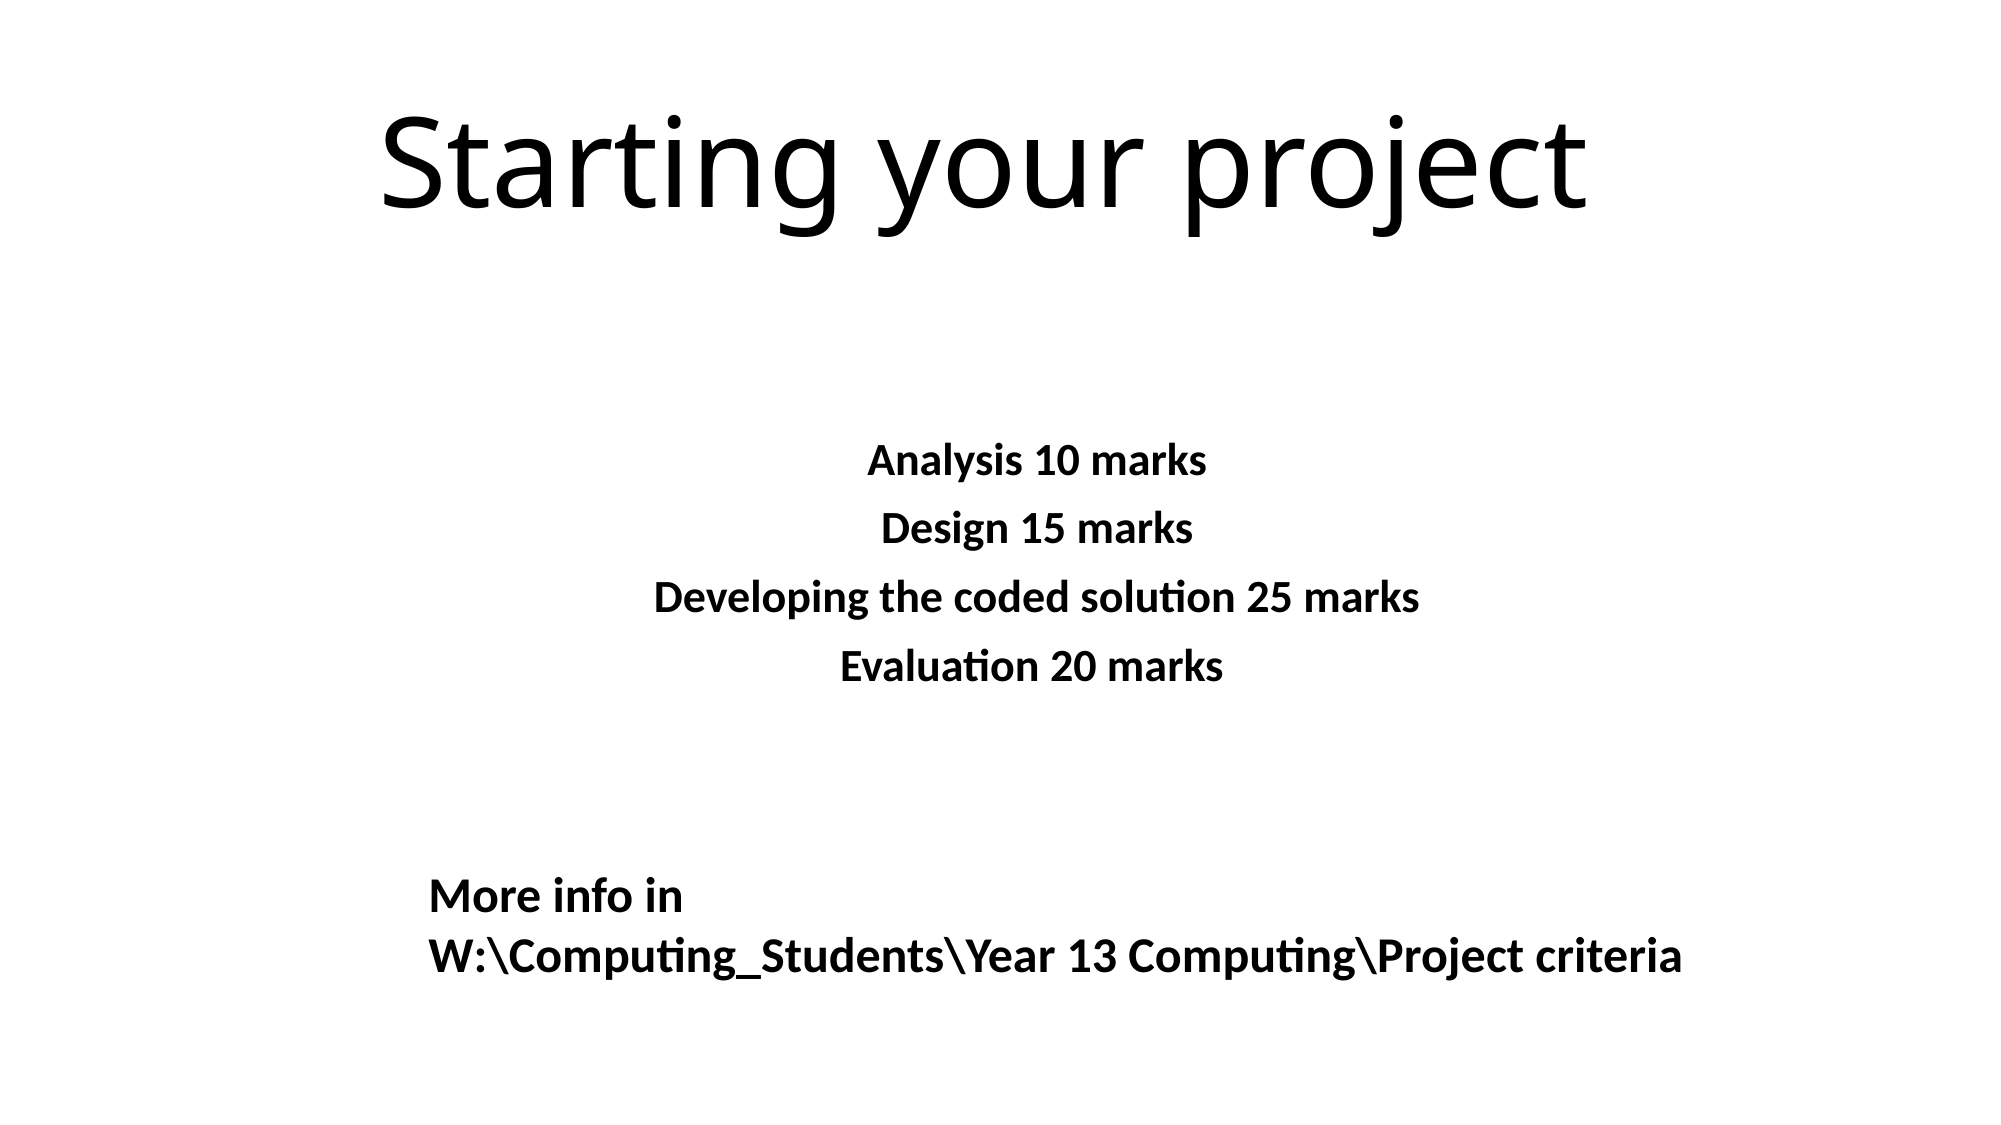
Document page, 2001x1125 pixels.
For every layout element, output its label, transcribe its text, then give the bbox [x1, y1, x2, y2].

title Starting your project [249, 83, 1750, 243]
subtitle Analysis 10 marks Design 15 marks Developing the coded solution 25 marks Evaluation 20 marks [96, 428, 1978, 700]
text_box More info in W:\Computing_Students\Year 13 Computing\Project criteria [413, 855, 1959, 1036]
